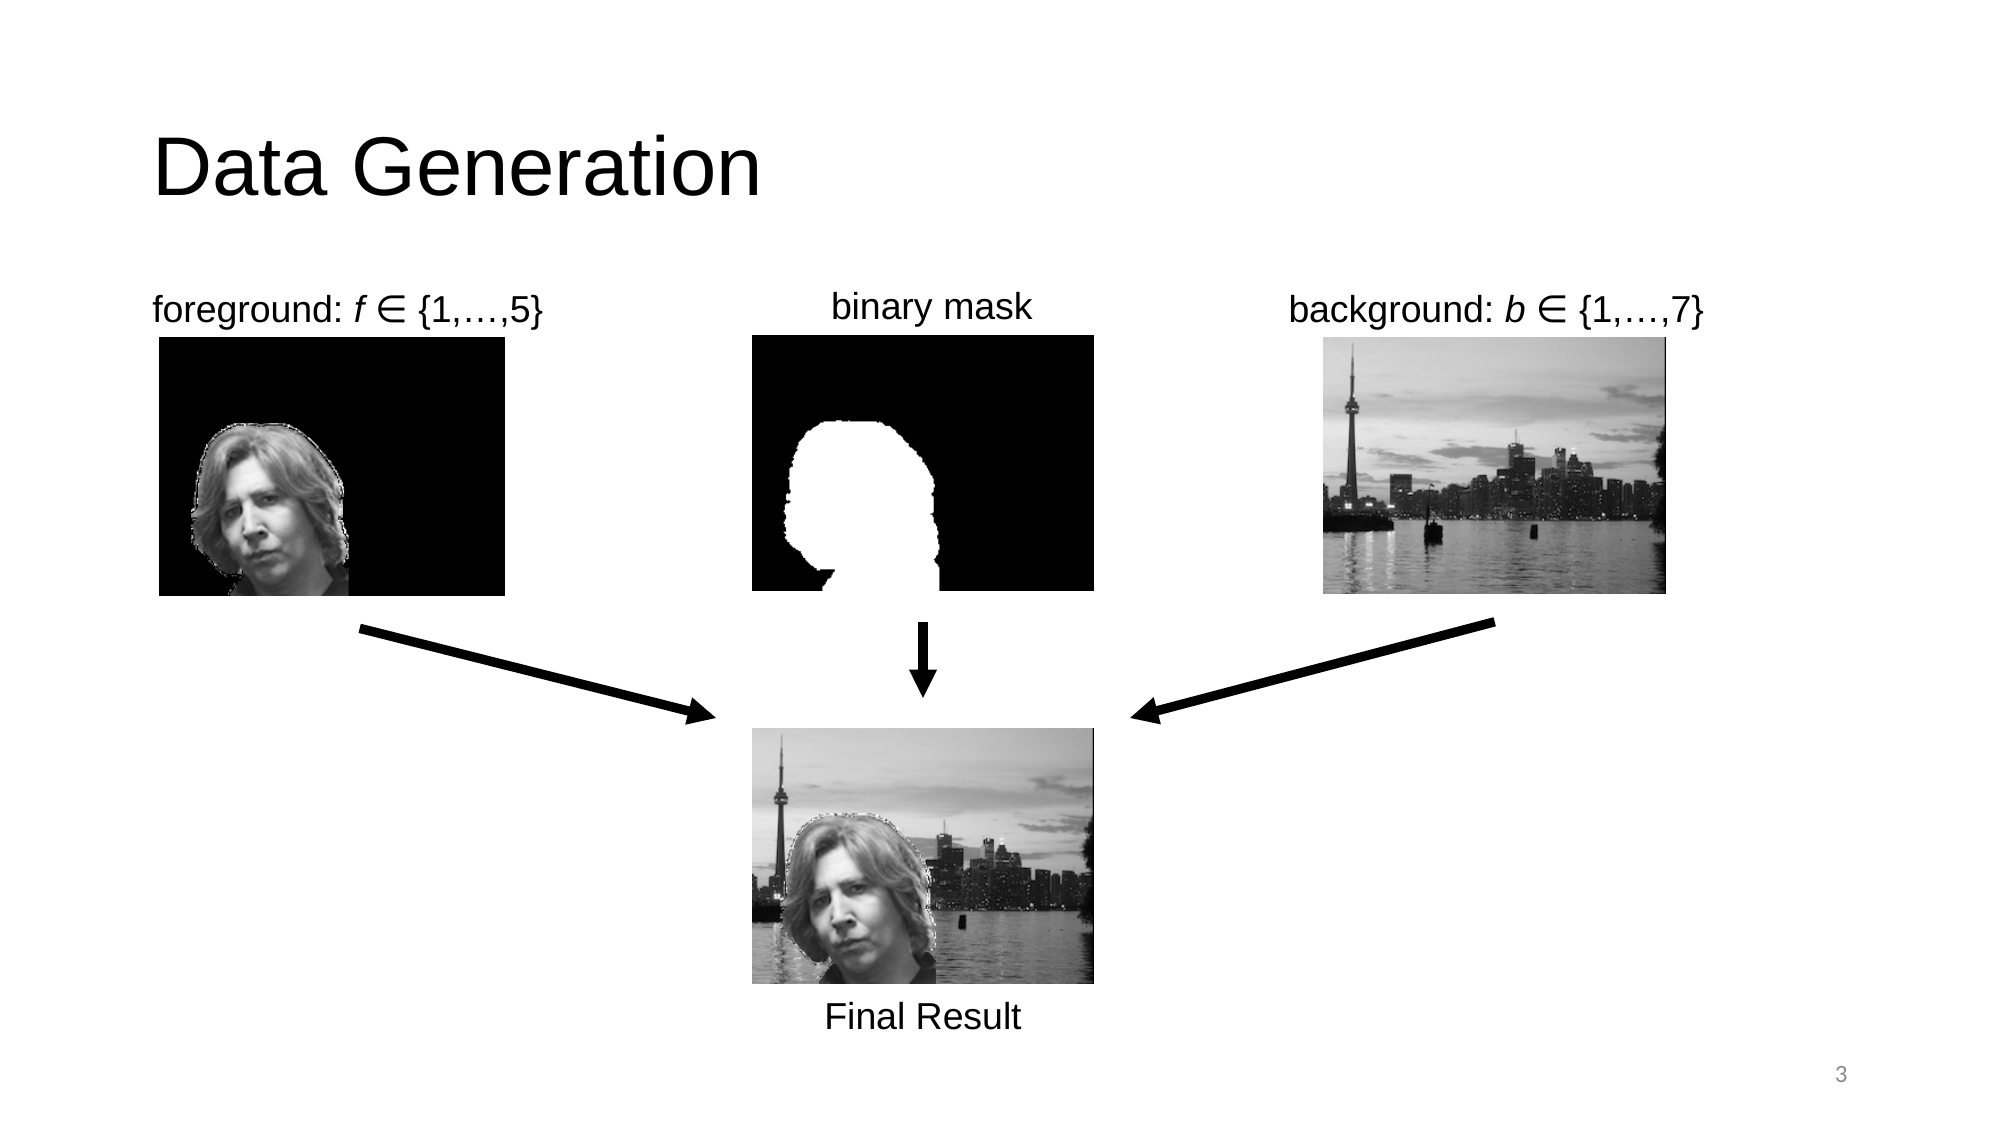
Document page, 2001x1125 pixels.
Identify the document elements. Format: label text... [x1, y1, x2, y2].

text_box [1129, 621, 1495, 718]
text_box binary mask [816, 274, 1048, 335]
title Data Generation [137, 59, 1863, 278]
picture [159, 337, 505, 596]
text_box Final Result [752, 984, 1094, 1045]
text_box background: b ∈ {1,…,7} [1273, 277, 1733, 337]
picture [752, 728, 1094, 984]
picture [752, 335, 1094, 591]
picture [1323, 337, 1666, 594]
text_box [359, 628, 716, 718]
slide_number 3 [1412, 1042, 1863, 1103]
text_box foreground: f ∈ {1,…,5} [137, 277, 573, 337]
